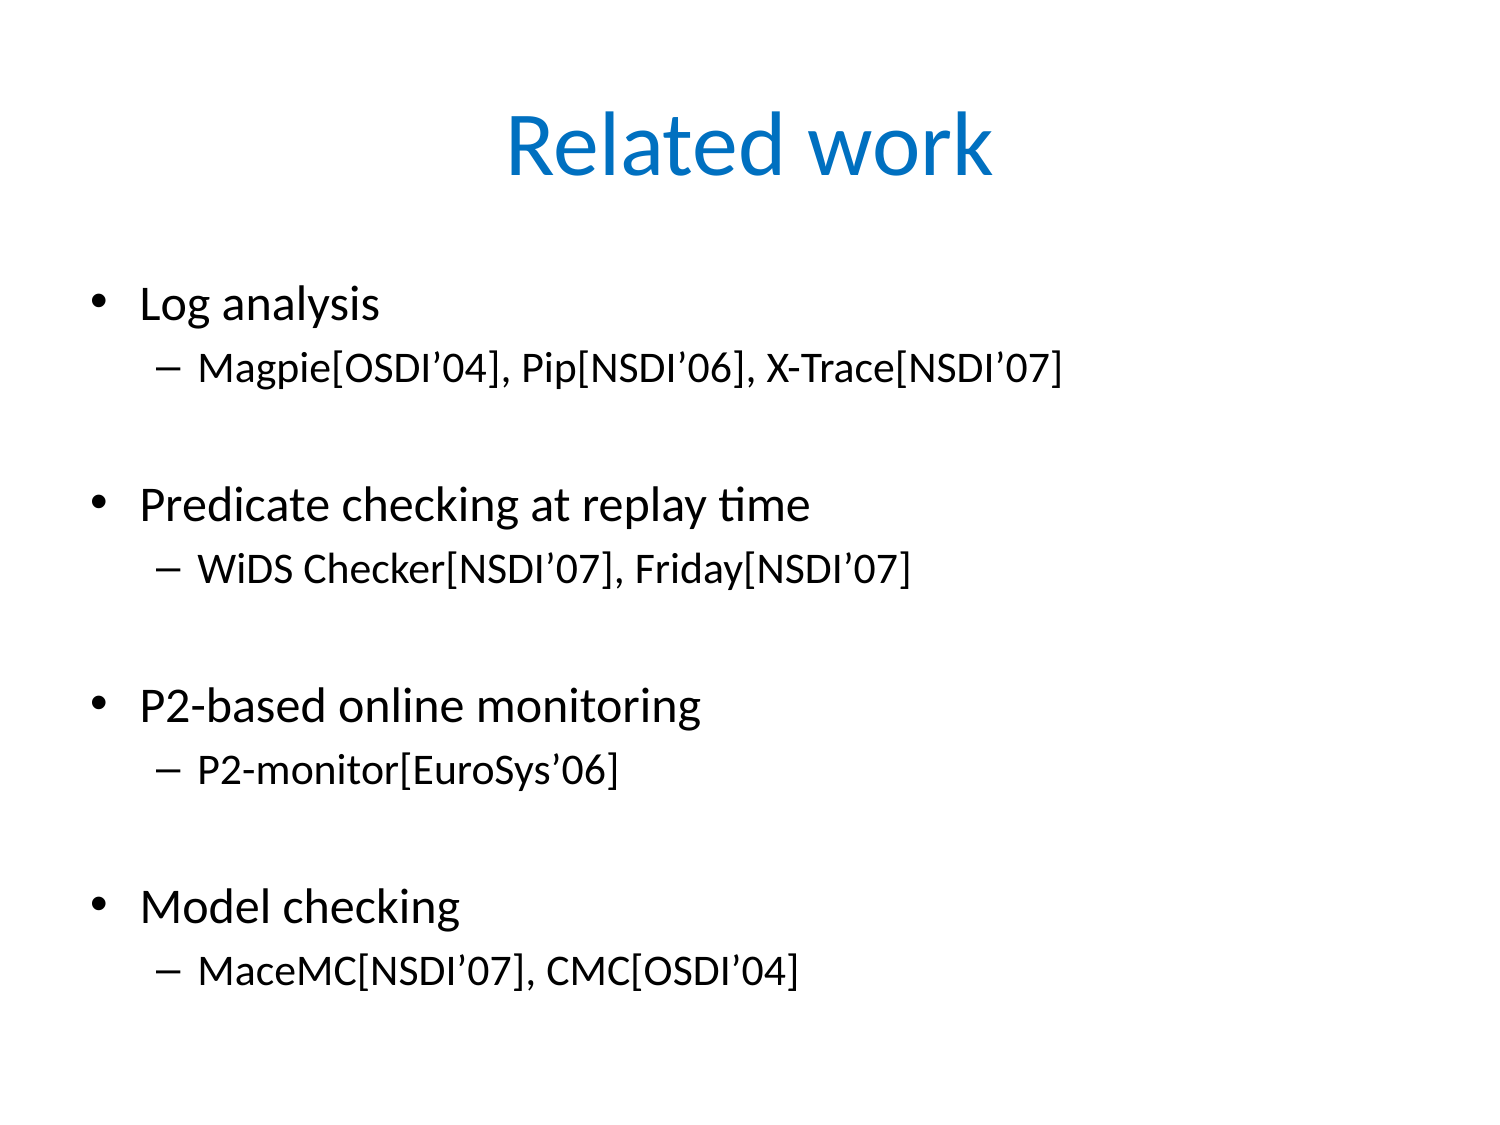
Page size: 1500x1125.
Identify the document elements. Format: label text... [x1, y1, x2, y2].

list Log analysis Magpie[OSDI’04], Pip[NSDI’06], X-Trace[NSDI’07] Predicate checking at replay time WiDS Checker[NSDI’07], Friday[NSDI’07] P2-based online monitoring P2-monitor[EuroSys’06] Model checking MaceMC[NSDI’07], CMC[OSDI’04] [75, 262, 1425, 1005]
title Related work [75, 45, 1425, 233]
